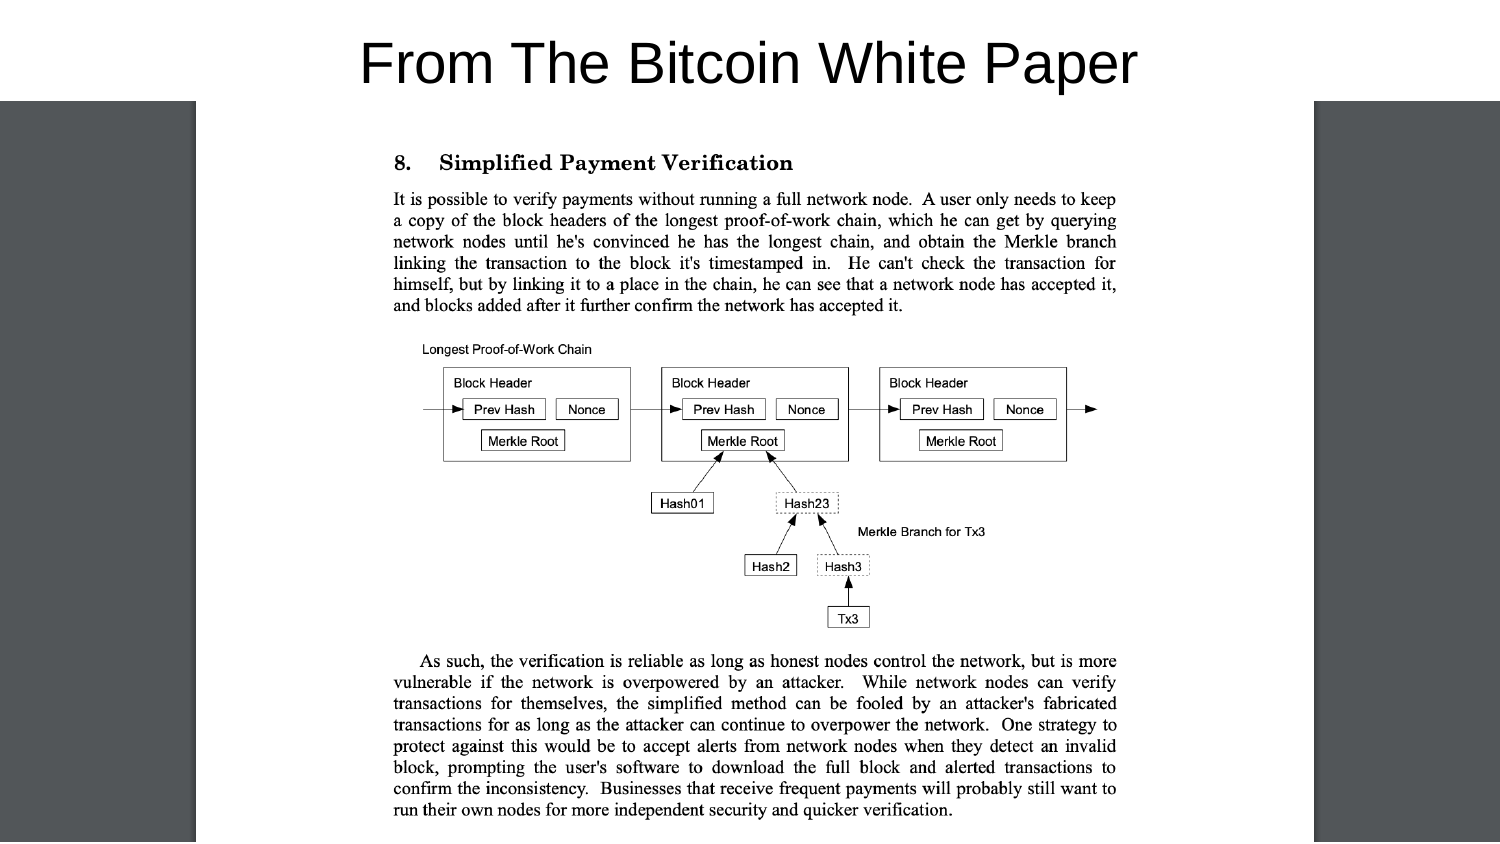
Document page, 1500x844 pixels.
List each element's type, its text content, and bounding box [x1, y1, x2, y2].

picture [0, 101, 1500, 842]
title From The Bitcoin White Paper [51, 10, 1449, 100]
